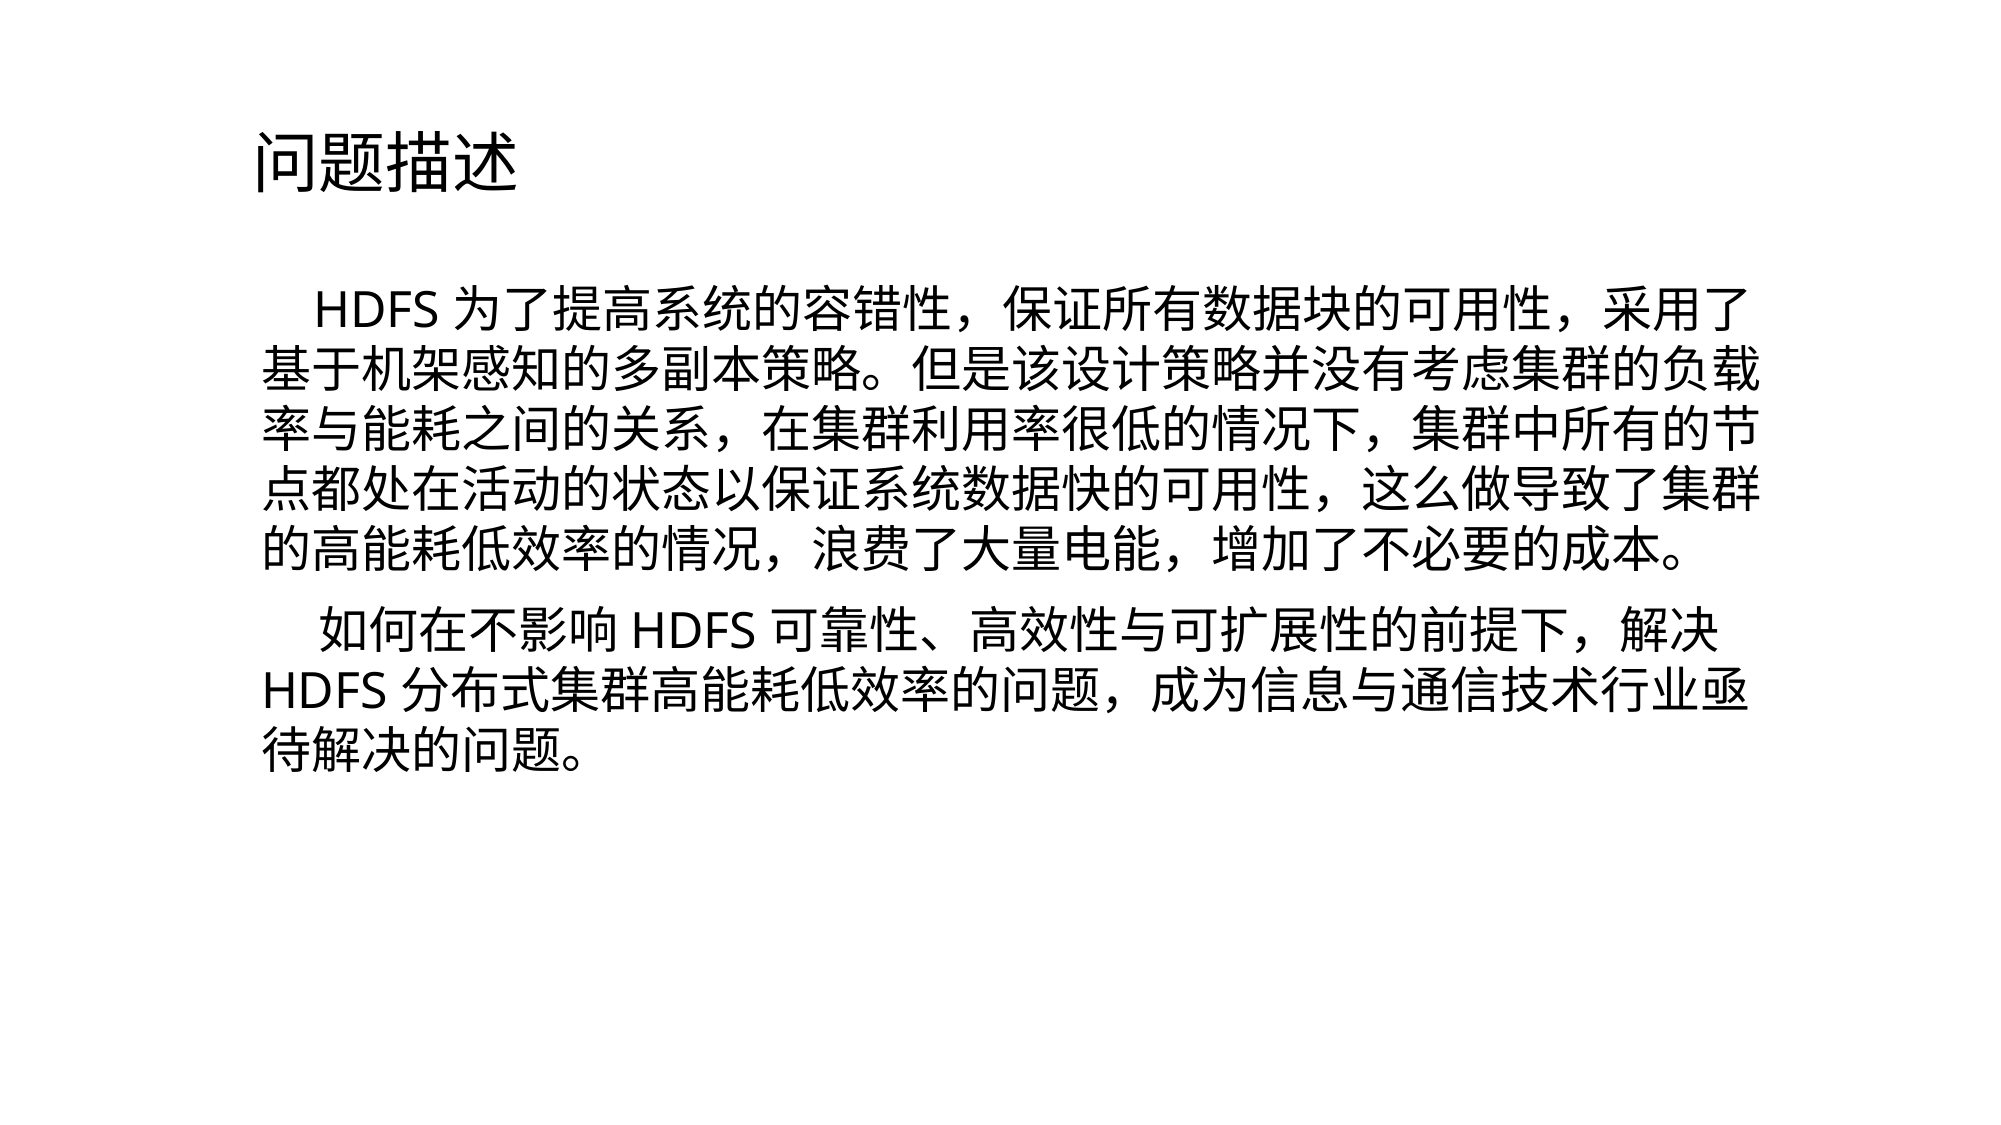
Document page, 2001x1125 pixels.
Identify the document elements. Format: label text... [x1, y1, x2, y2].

subtitle HDFS为了提高系统的容错性，保证所有数据块的可用性，采用了基于机架感知的多副本策略。但是该设计策略并没有考虑集群的负载率与能耗之间的关系，在集群利用率很低的情况下，集群中所有的节点都处在活动的状态以保证系统数据快的可用性，这么做导致了集群的高能耗低效率的情况，浪费了大量电能，增加了不必要的成本。 如何在不影响HDFS可靠性、高效性与可扩展性的前提下，解决HDFS分布式集群高能耗低效率的问题，成为信息与通信技术行业亟待解决的问题。 [246, 270, 1790, 953]
title 问题描述 [88, 74, 683, 210]
